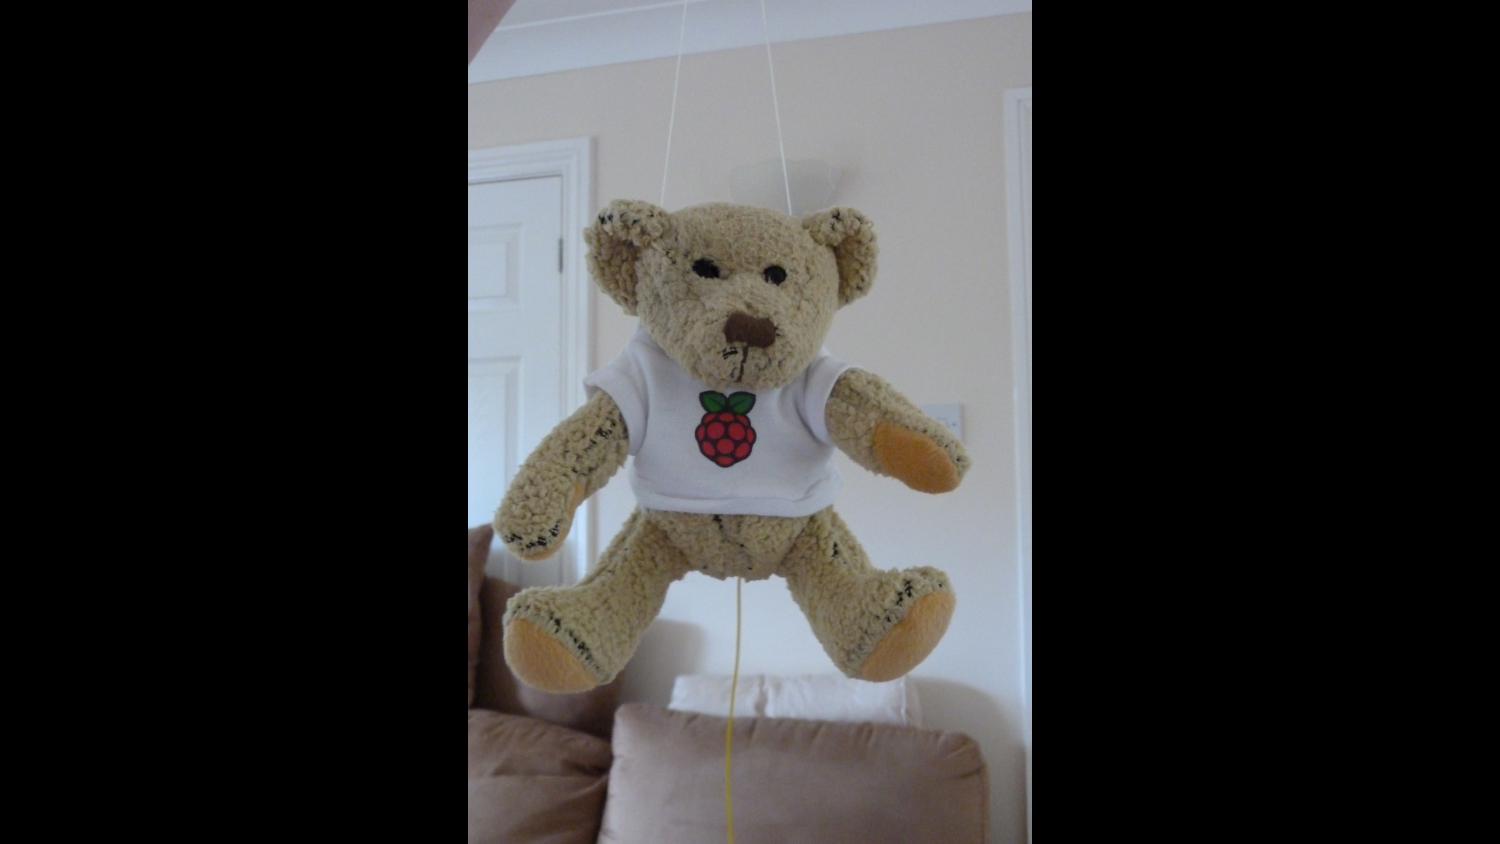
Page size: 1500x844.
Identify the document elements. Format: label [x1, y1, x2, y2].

picture [468, 0, 1032, 844]
